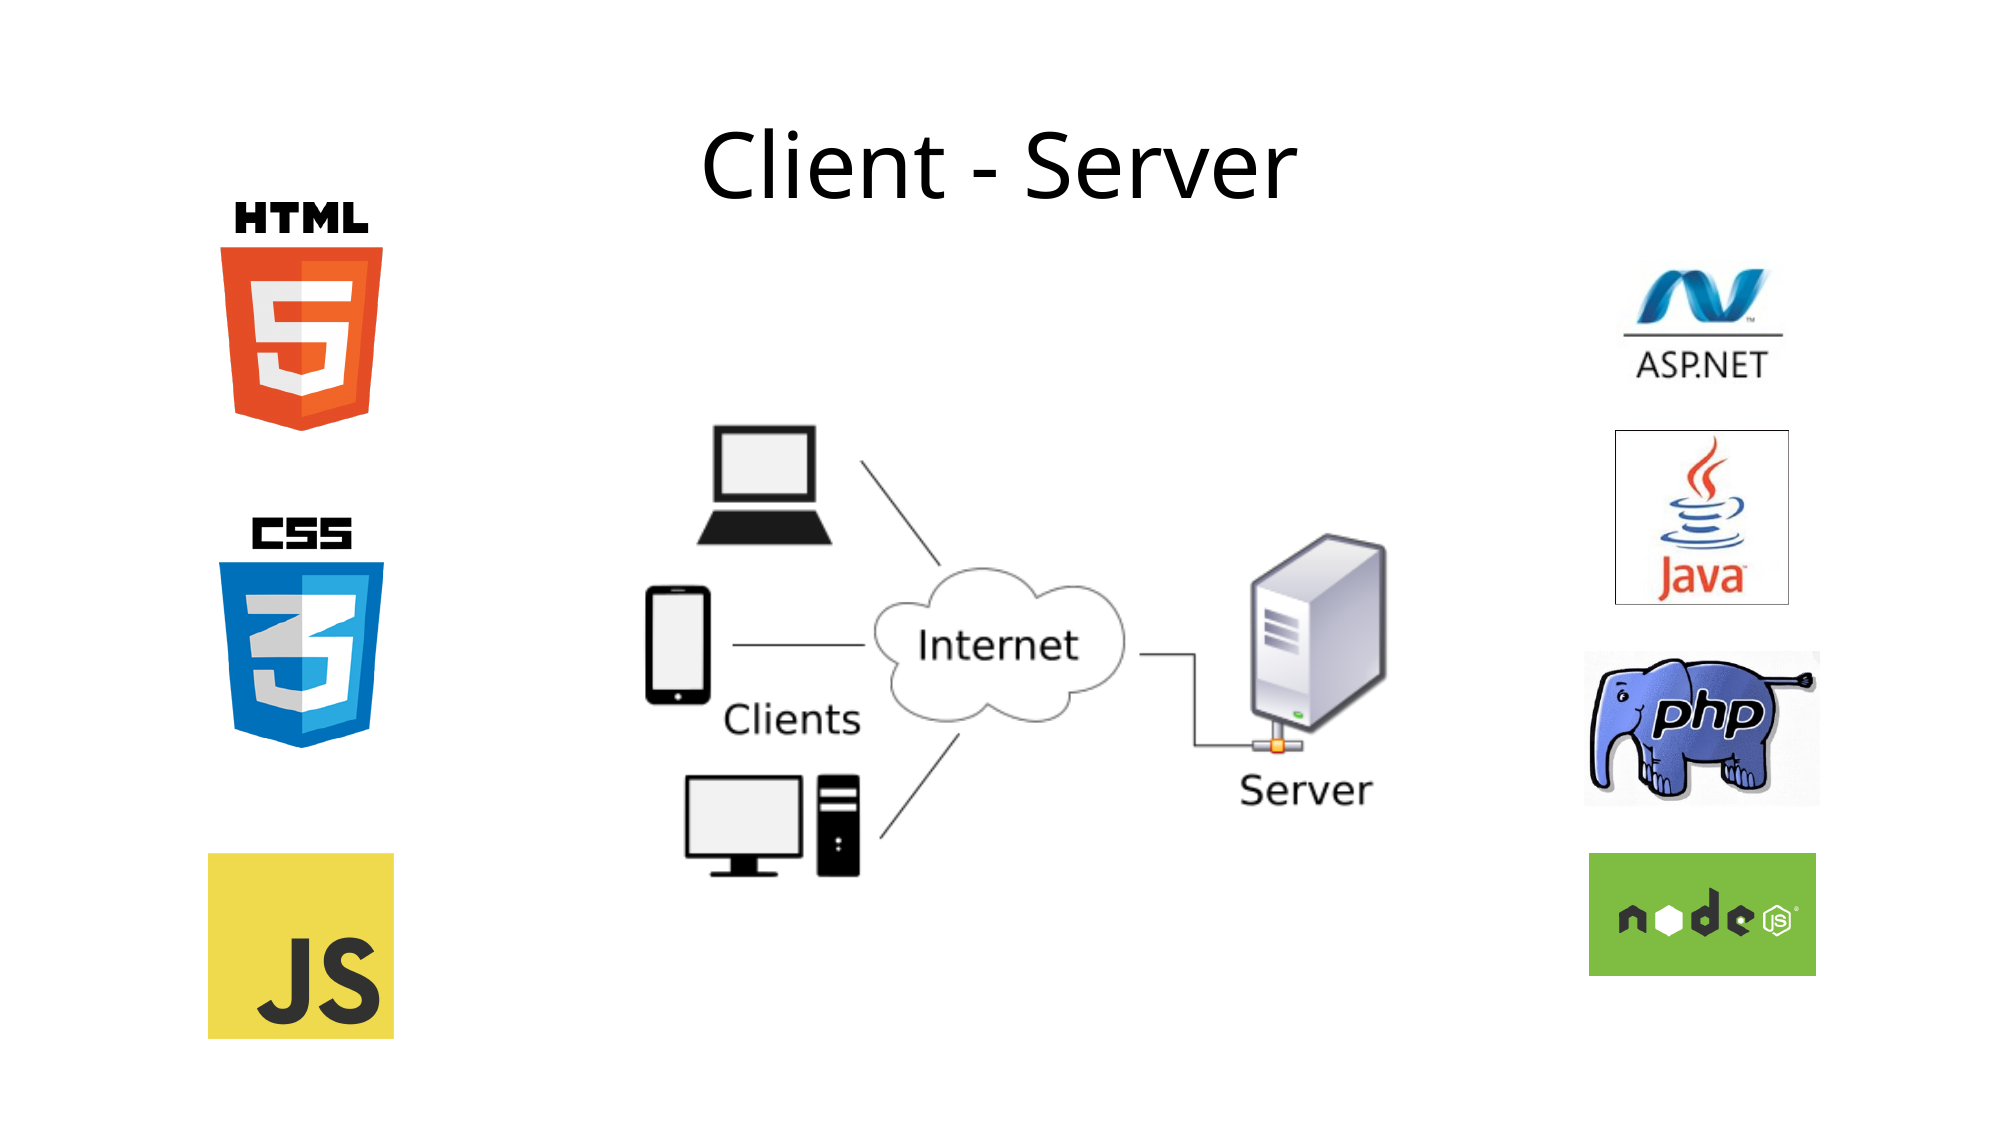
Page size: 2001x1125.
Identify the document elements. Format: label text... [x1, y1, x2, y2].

picture [1584, 651, 1820, 807]
picture [1615, 430, 1789, 605]
picture [575, 390, 1425, 902]
picture [1589, 853, 1816, 976]
title Client - Server [137, 59, 1863, 278]
picture [208, 853, 394, 1039]
picture [1616, 260, 1788, 384]
picture [219, 517, 384, 748]
picture [186, 202, 416, 431]
